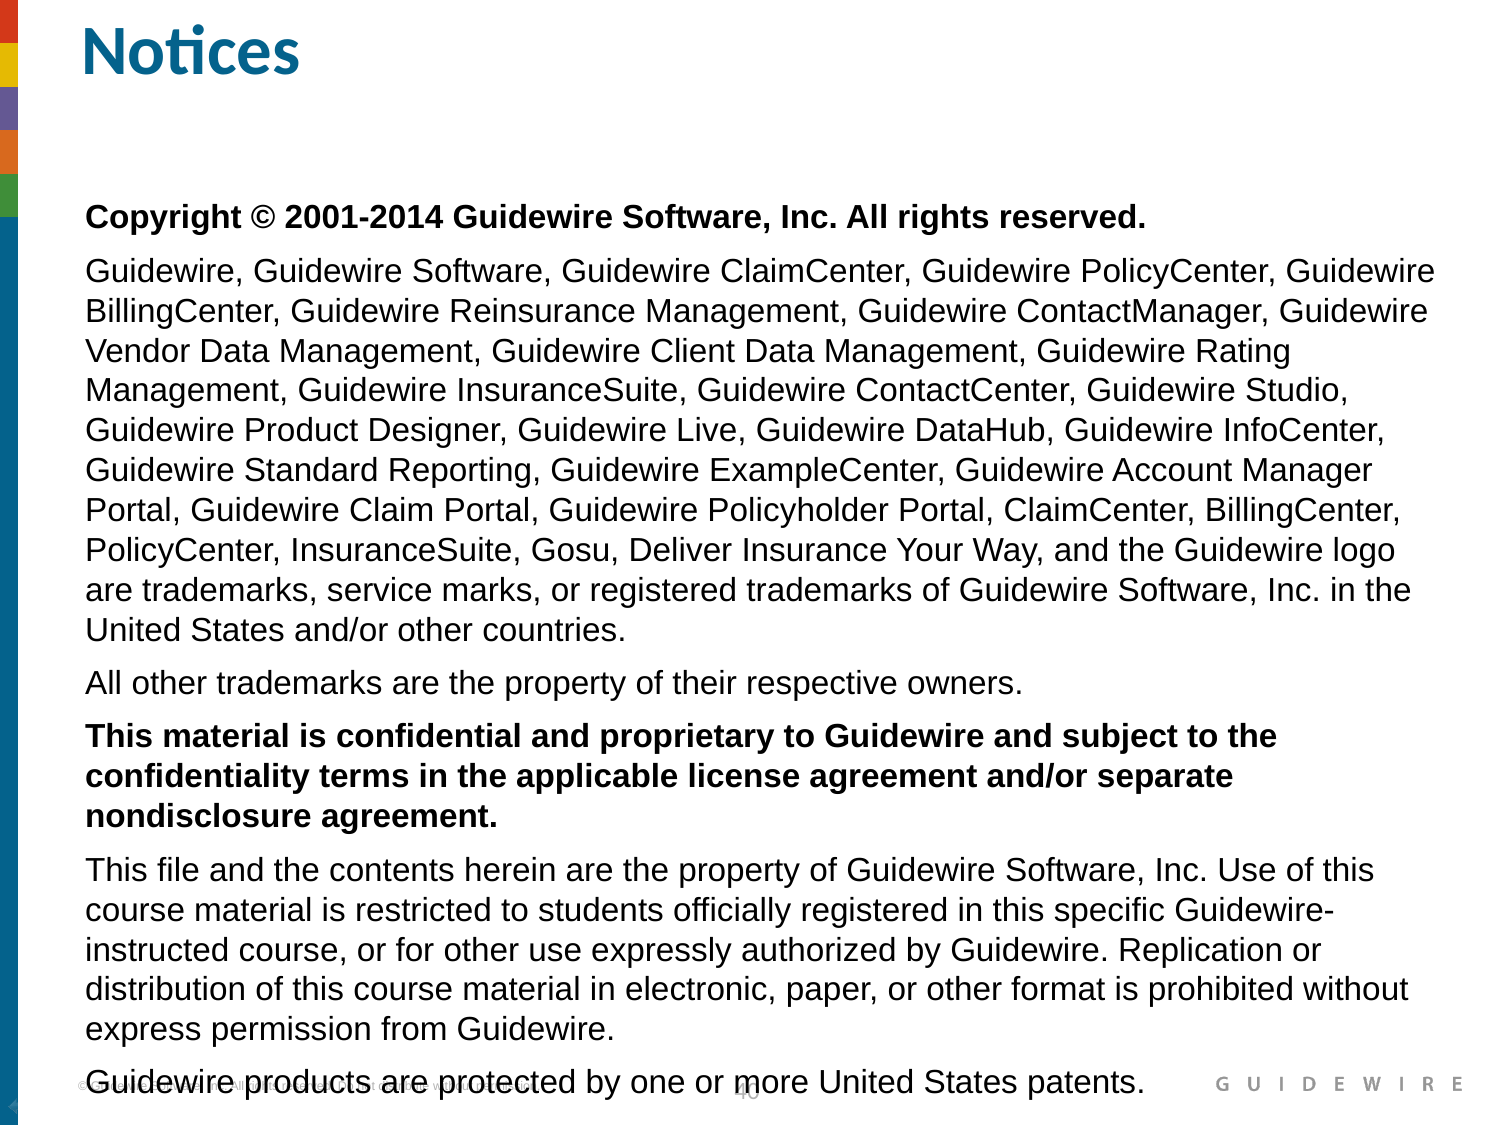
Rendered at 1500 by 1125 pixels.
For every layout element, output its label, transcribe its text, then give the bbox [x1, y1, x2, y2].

picture [1215, 1073, 1480, 1096]
picture [10, 1101, 18, 1111]
picture [0, 0, 18, 216]
title Notices [81, 19, 1446, 142]
list Copyright © 2001-2014 Guidewire Software, Inc. All rights reserved. Guidewire, Guidewire Software, Guidewire ClaimCenter, Guidewire PolicyCenter, Guidewire BillingCenter, Guidewire Reinsurance Management, Guidewire ContactManager, Guidewire Vendor Data Management, Guidewire Client Data Management, Guidewire Rating Management, Guidewire InsuranceSuite, Guidewire ContactCenter, Guidewire Studio, Guidewire Product Designer, Guidewire Live, Guidewire DataHub, Guidewire InfoCenter, Guidewire Standard Reporting, Guidewire ExampleCenter, Guidewire Account Manager Portal, Guidewire Claim Portal, Guidewire Policyholder Portal, ClaimCenter, BillingCenter, PolicyCenter, InsuranceSuite, Gosu, Deliver Insurance Your Way, and the Guidewire logo are trademarks, service marks, or registered trademarks of Guidewire Software, Inc. in the United States and/or other countries. All other trademarks are the property of their respective owners. This material is confidential and proprietary to Guidewire and subject to the confidentiality terms in the applicable license agreement and/or separate nondisclosure agreement. This file and the contents herein are the property of Guidewire Software, Inc. Use of this course material is restricted to students officially registered in this specific Guidewire-instructed course, or for other use expressly authorized by Guidewire. Replication or distribution of this course material in electronic, paper, or other format is prohibited without express permission from Guidewire. Guidewire products are protected by one or more United States patents. [85, 195, 1450, 1049]
